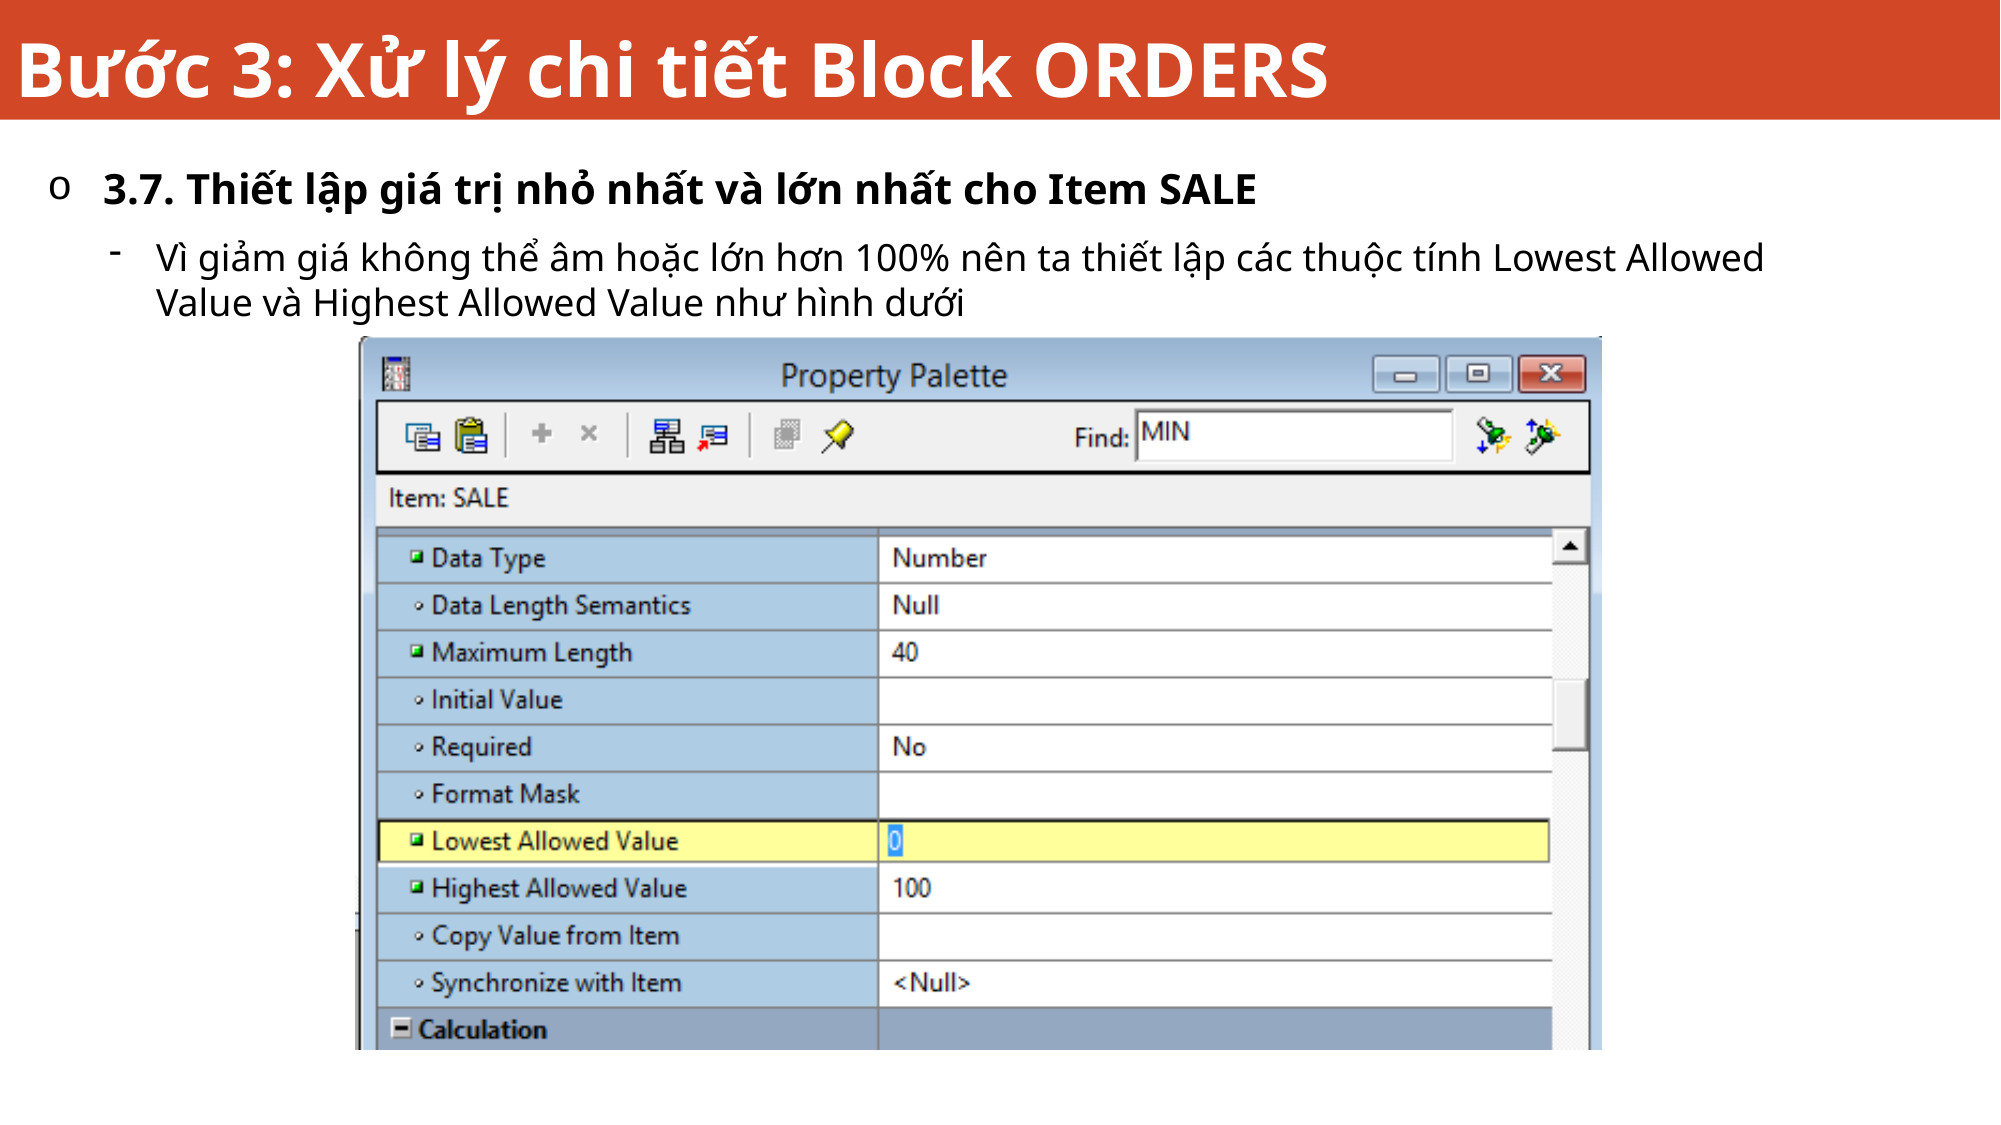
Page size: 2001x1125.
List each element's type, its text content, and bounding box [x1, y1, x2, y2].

picture [355, 336, 1602, 1050]
title Bước 3: Xử lý chi tiết Block ORDERS [0, 0, 1863, 120]
text_box Vì giảm giá không thể âm hoặc lớn hơn 100% nên ta thiết lập các thuộc tính Lowest Allowed Value và Highest Allowed Value như hình dưới [94, 226, 1863, 331]
text_box 3.7. Thiết lập giá trị nhỏ nhất và lớn nhất cho Item SALE [32, 155, 1274, 221]
